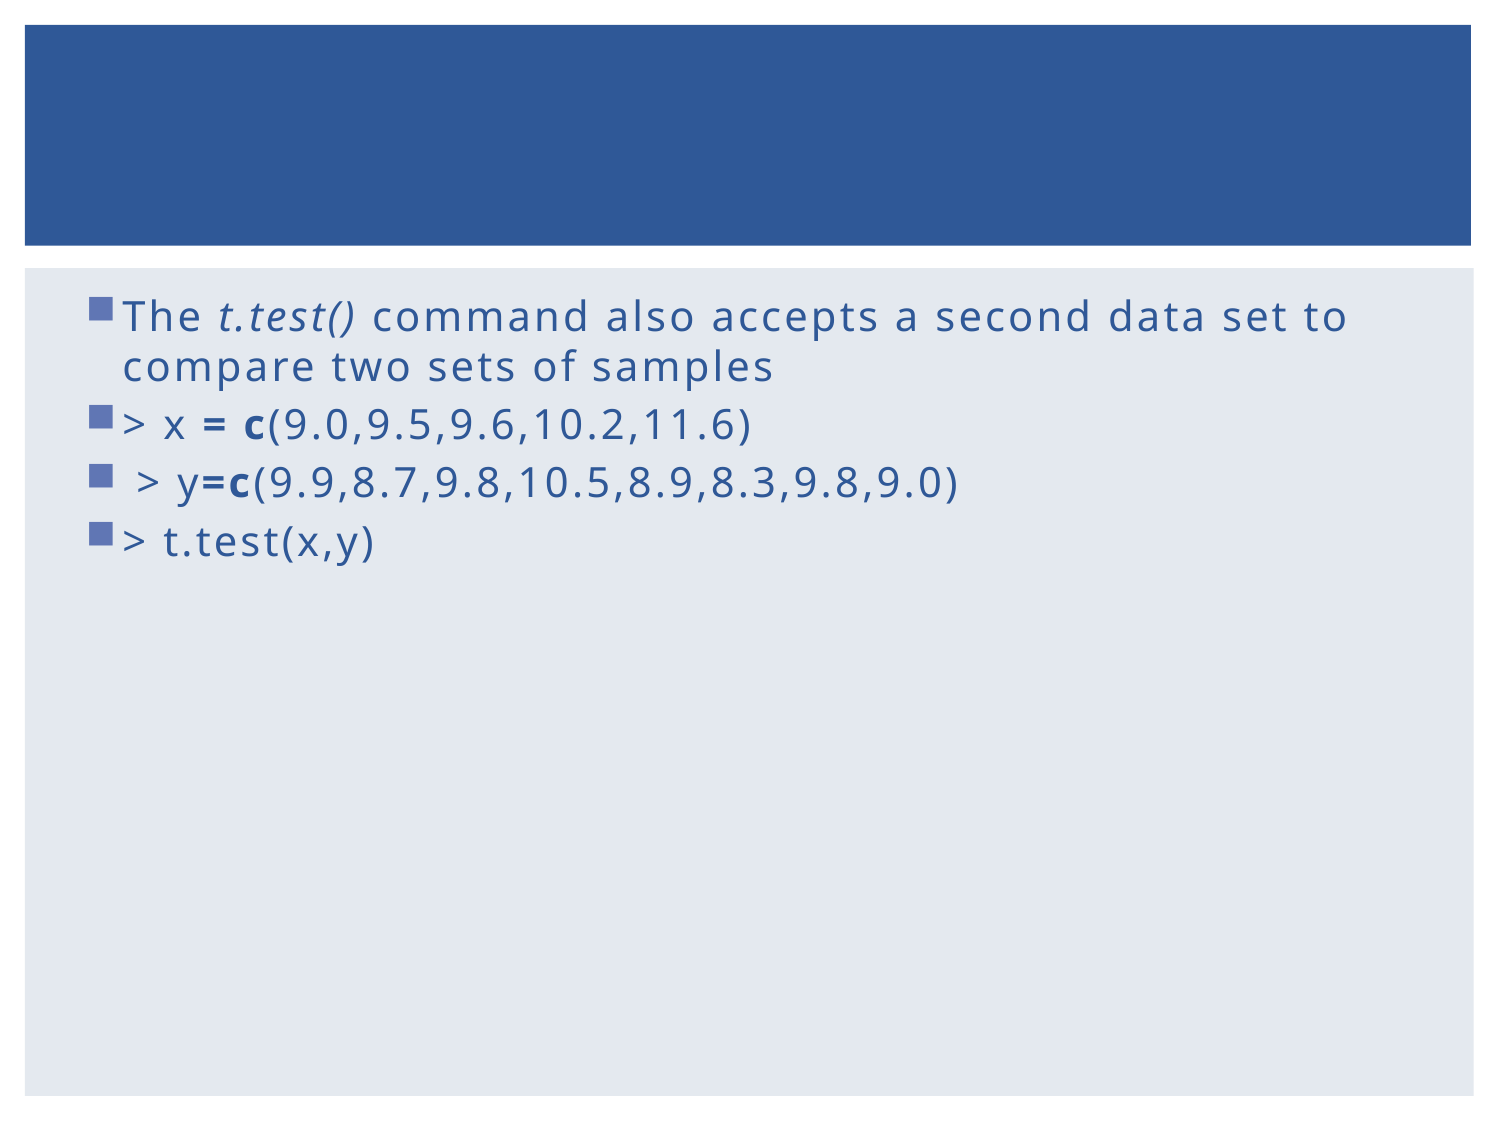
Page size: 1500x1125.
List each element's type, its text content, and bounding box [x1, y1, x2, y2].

list The t.test() command also accepts a second data set to compare two sets of samples > x = c(9.0,9.5,9.6,10.2,11.6) > y=c(9.9,8.7,9.8,10.5,8.9,8.3,9.8,9.0) > t.test(x,y) [62, 281, 1442, 1005]
